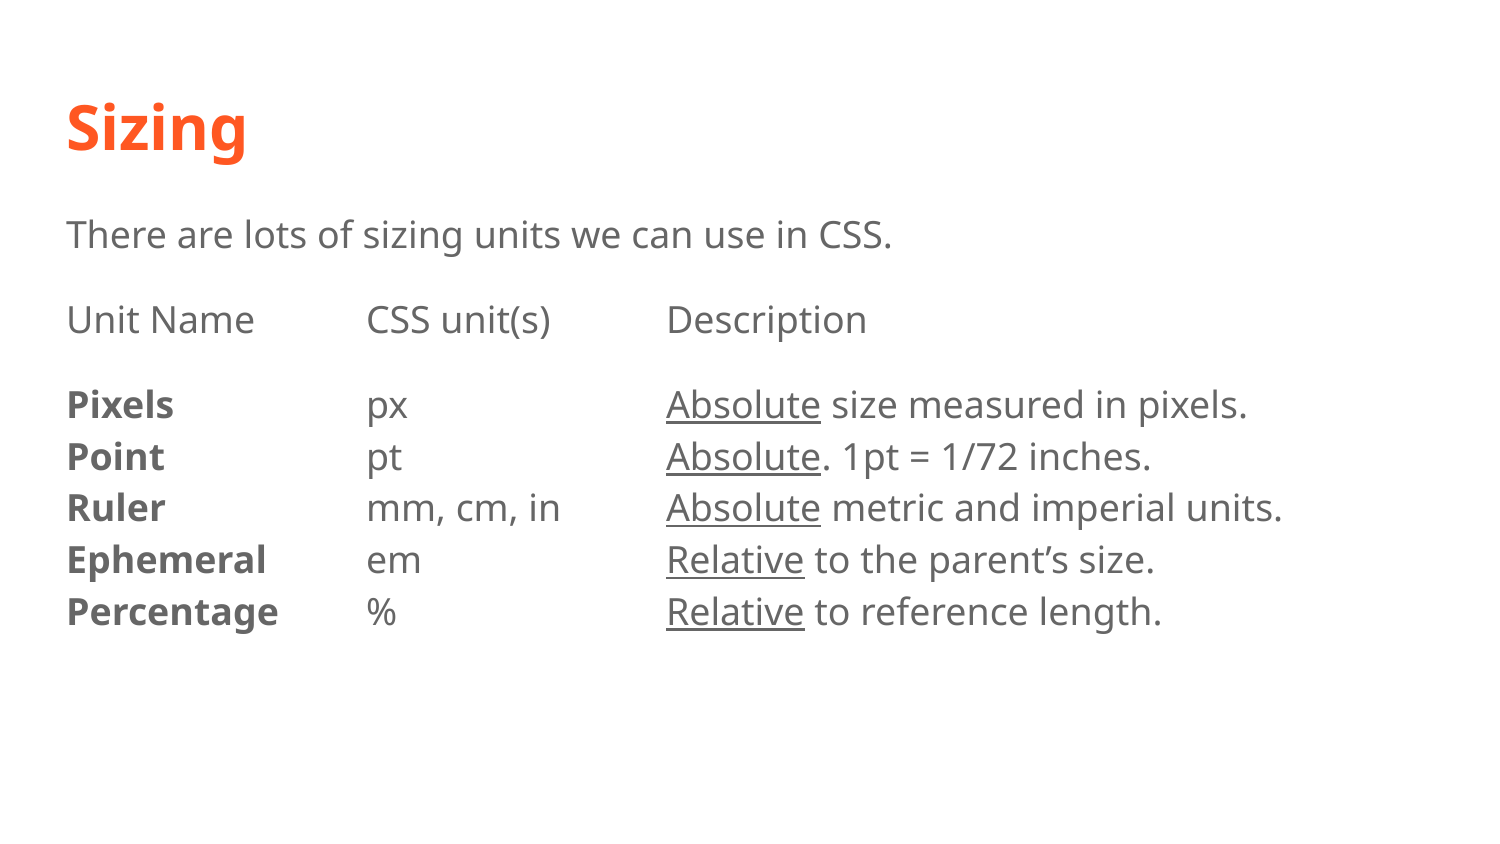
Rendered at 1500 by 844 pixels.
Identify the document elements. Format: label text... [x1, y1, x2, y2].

title Sizing [51, 72, 1449, 167]
text_box There are lots of sizing units we can use in CSS. Unit Name CSS unit(s) Description Pixels px Absolute size measured in pixels. Point pt Absolute. 1pt = 1/72 inches. Ruler mm, cm, in Absolute metric and imperial units. Ephemeral em Relative to the parent’s size. Percentage % Relative to reference length. [51, 188, 1458, 665]
